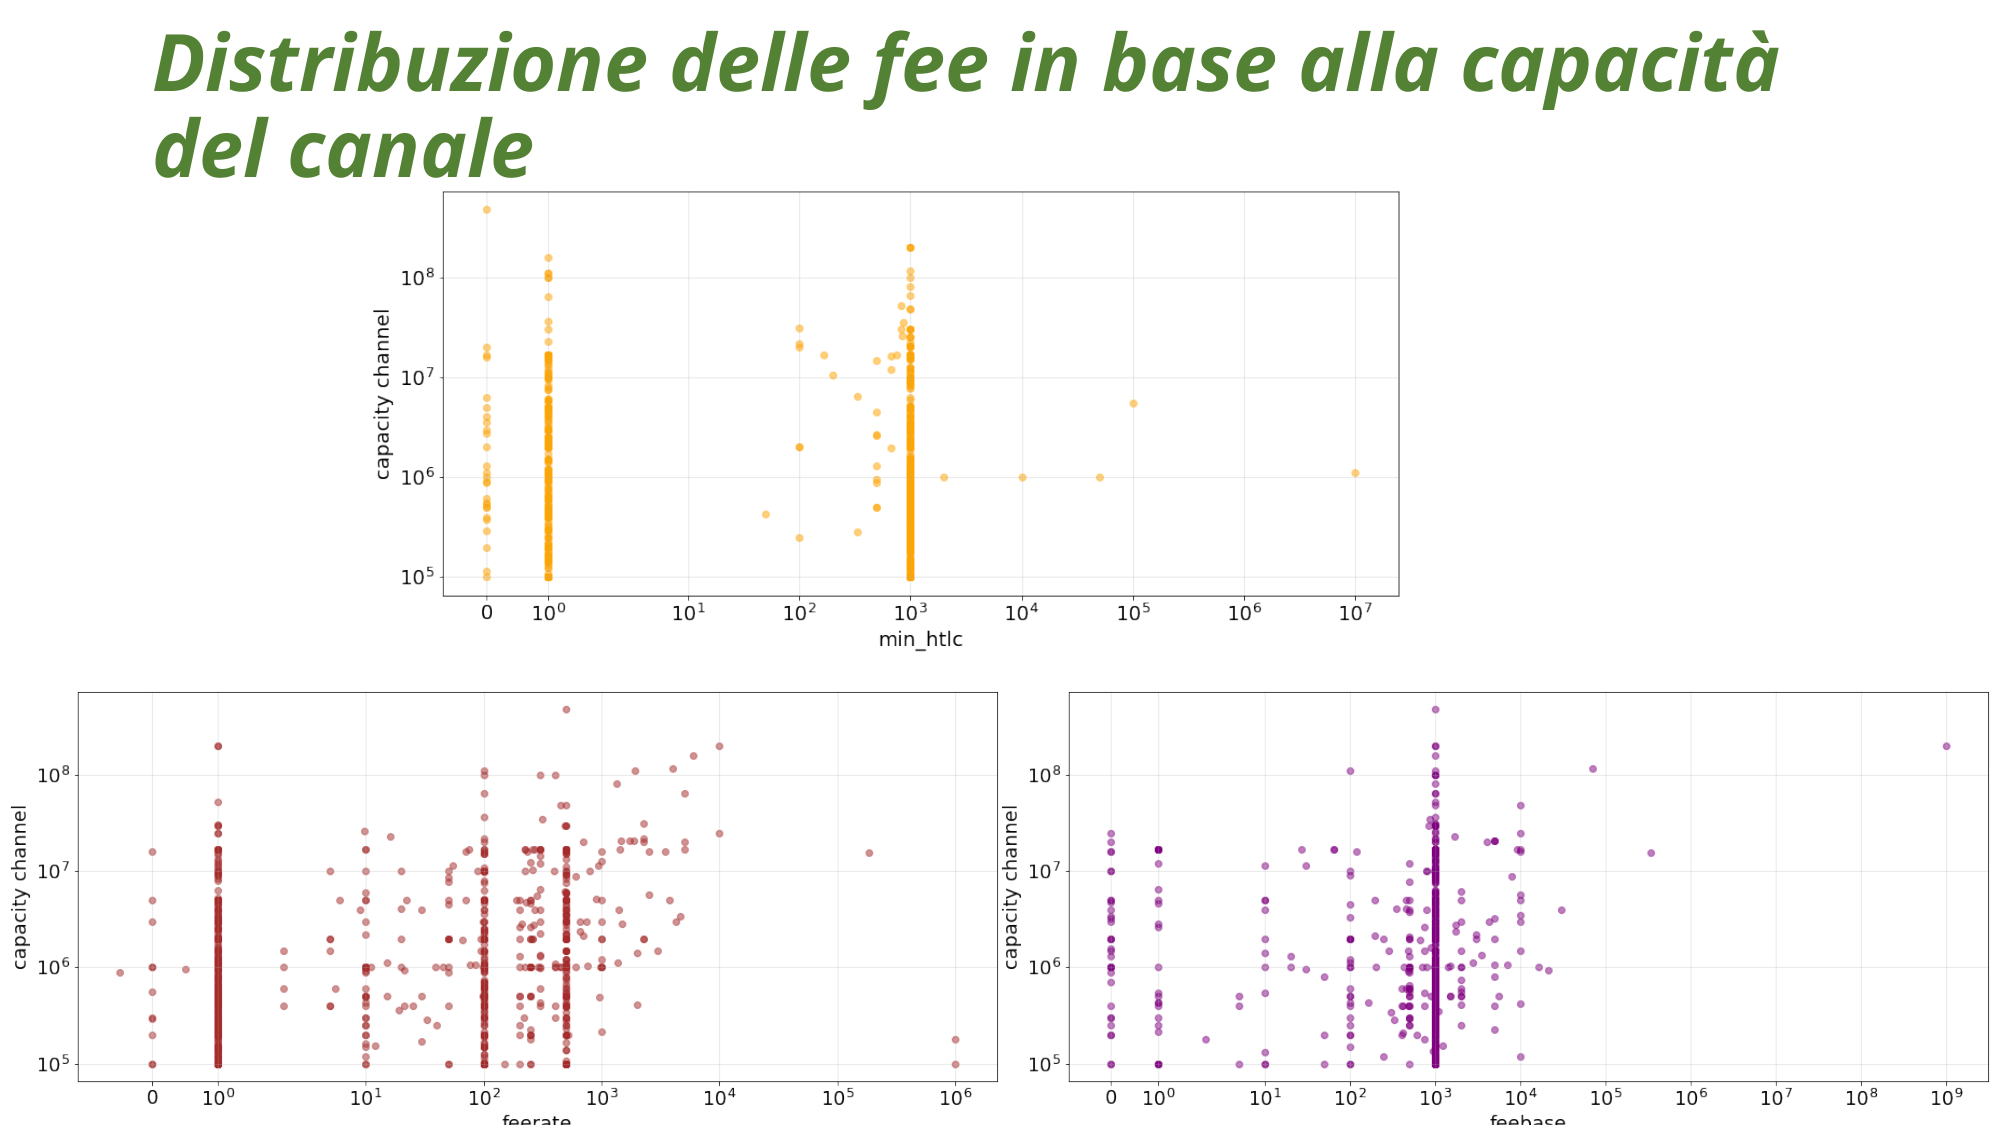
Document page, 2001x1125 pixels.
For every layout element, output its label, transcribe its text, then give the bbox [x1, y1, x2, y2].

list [1008, 680, 2000, 1125]
title Distribuzione delle fee in base alla capacità del canale [137, 0, 1863, 218]
picture [362, 179, 1411, 663]
picture [0, 680, 1008, 1125]
